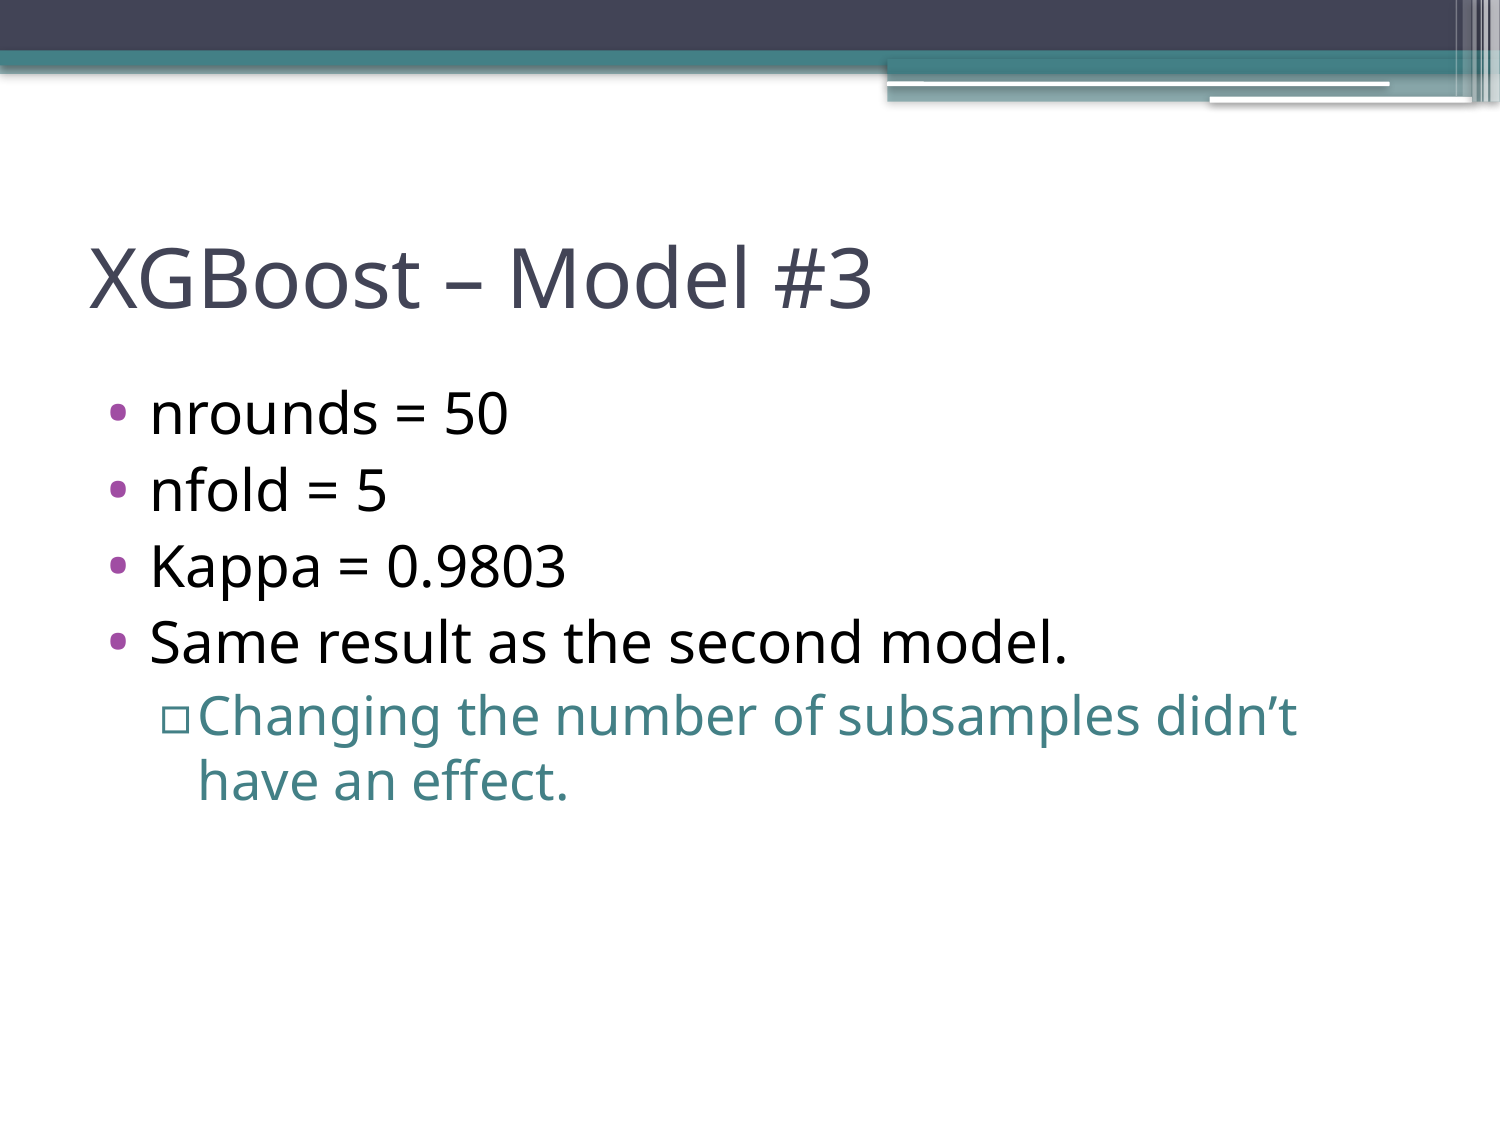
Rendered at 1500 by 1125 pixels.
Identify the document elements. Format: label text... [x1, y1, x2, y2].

title XGBoost – Model #3 [75, 187, 1425, 363]
list nrounds = 50 nfold = 5 Kappa = 0.9803 Same result as the second model. Changing the number of subsamples didn’t have an effect. [75, 368, 1425, 1079]
